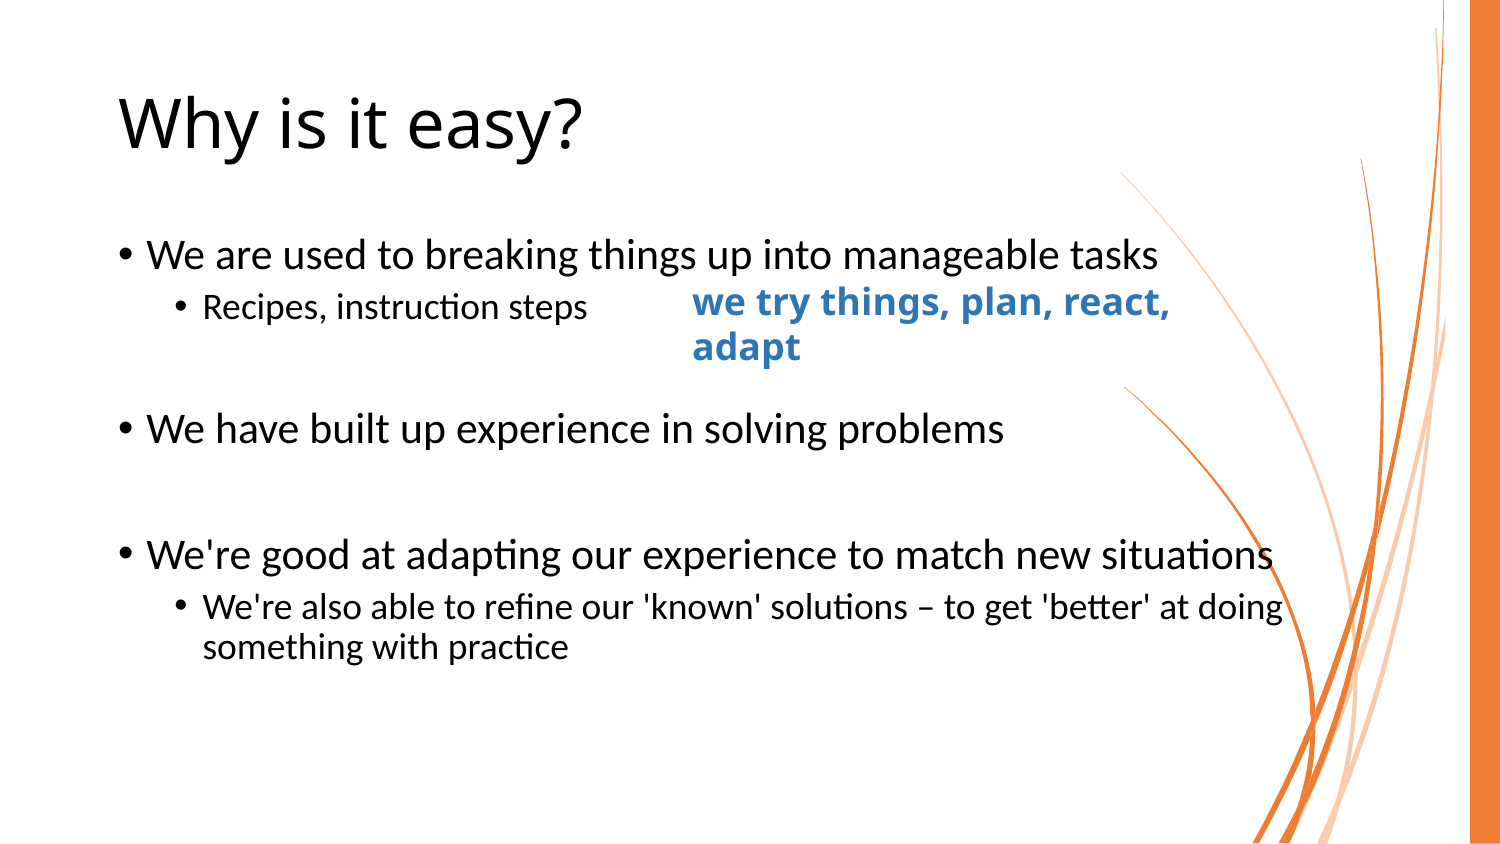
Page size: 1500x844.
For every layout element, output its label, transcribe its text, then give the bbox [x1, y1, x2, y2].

list We are used to breaking things up into manageable tasks Recipes, instruction steps We have built up experience in solving problems We're good at adapting our experience to match new situations We're also able to refine our 'known' solutions – to get 'better' at doing something with practice [103, 224, 1397, 760]
text_box we try things, plan, react, adapt [677, 270, 1285, 375]
title Why is it easy? [103, 44, 1397, 208]
